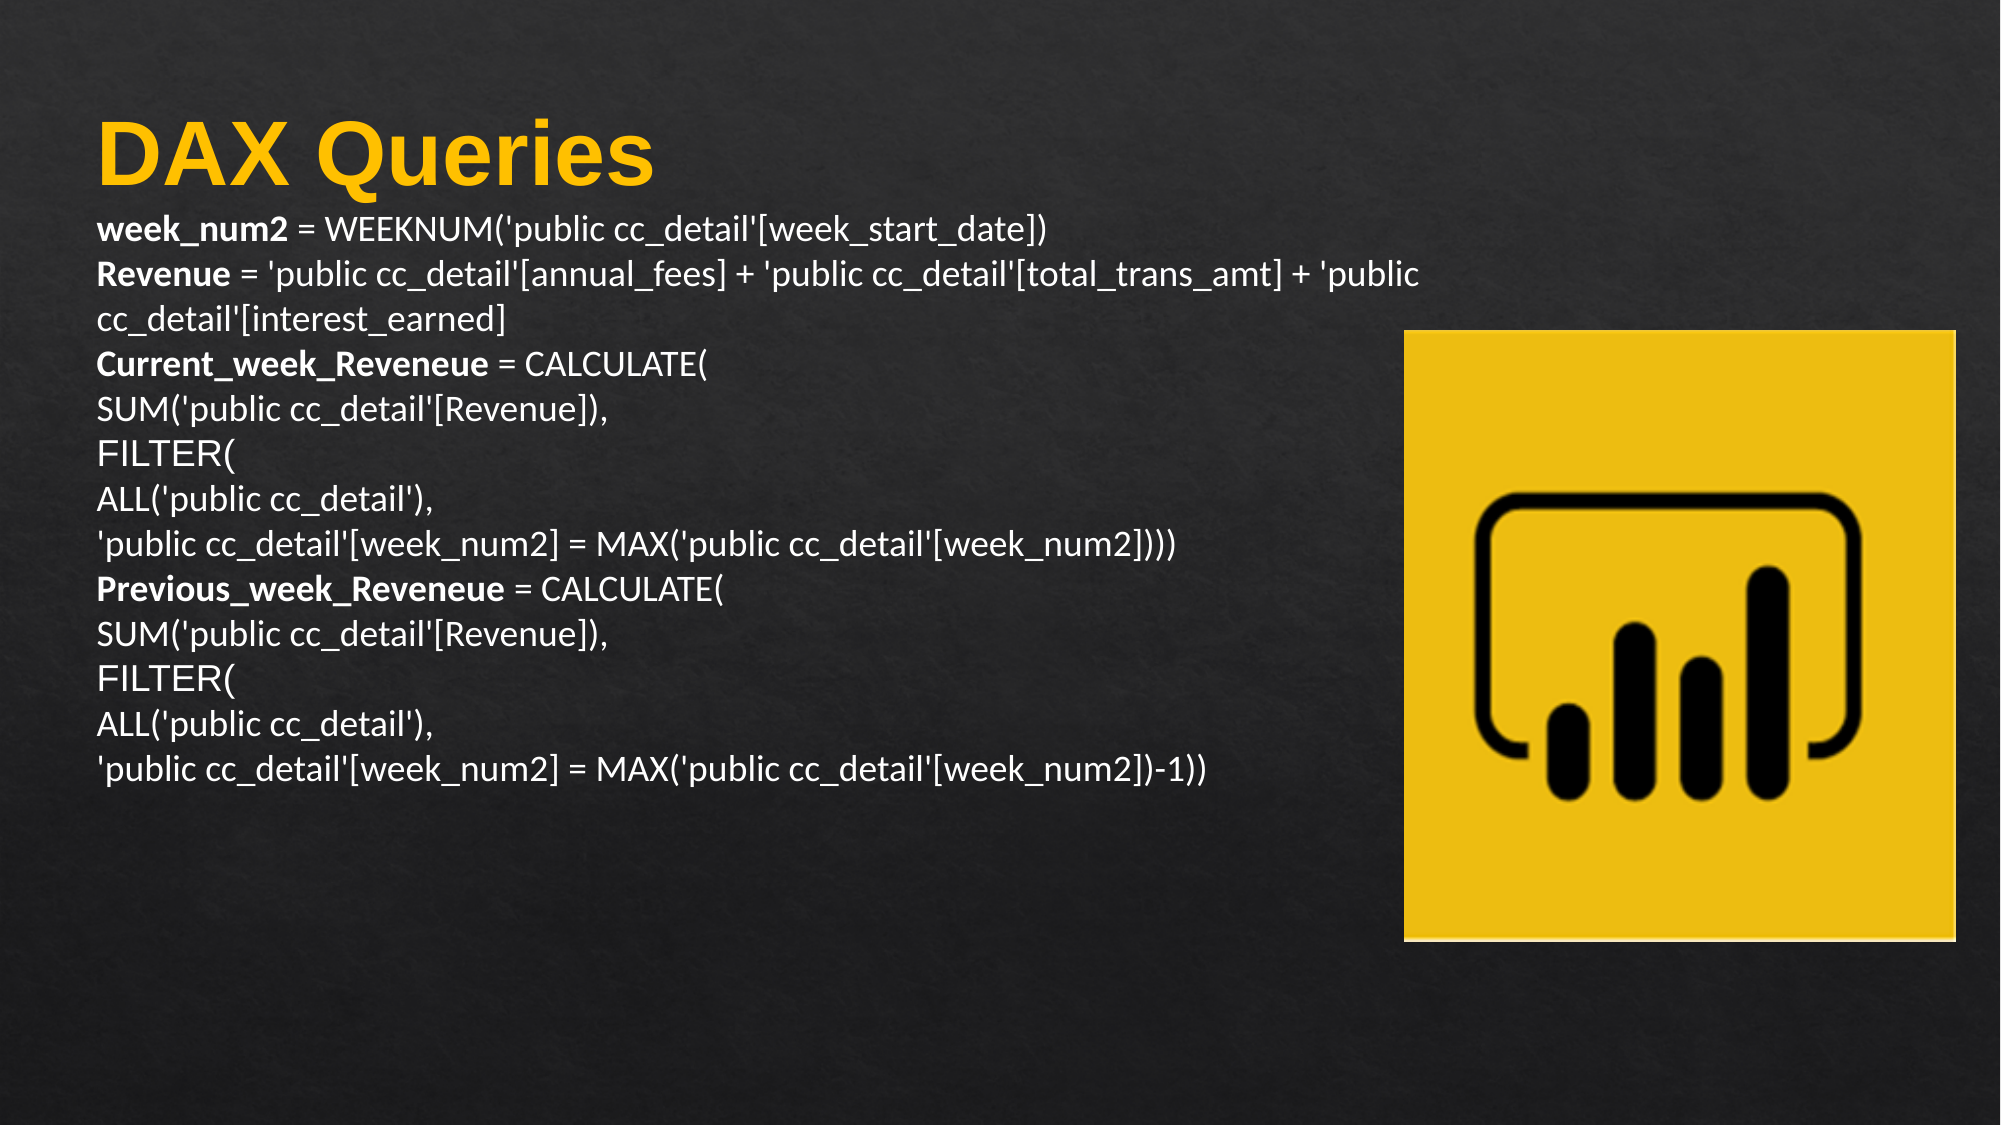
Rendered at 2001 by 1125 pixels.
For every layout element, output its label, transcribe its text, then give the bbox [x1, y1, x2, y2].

picture [1403, 330, 1956, 942]
text_box DAX Queries week_num2 = WEEKNUM('public cc_detail'[week_start_date]) Revenue = 'public cc_detail'[annual_fees] + 'public cc_detail'[total_trans_amt] + 'public cc_detail'[interest_earned] Current_week_Reveneue = CALCULATE( SUM('public cc_detail'[Revenue]), FILTER( ALL('public cc_detail'), 'public cc_detail'[week_num2] = MAX('public cc_detail'[week_num2]))) Previous_week_Reveneue = CALCULATE( SUM('public cc_detail'[Revenue]), FILTER( ALL('public cc_detail'), 'public cc_detail'[week_num2] = MAX('public cc_detail'[week_num2])-1)) [81, 86, 1477, 796]
